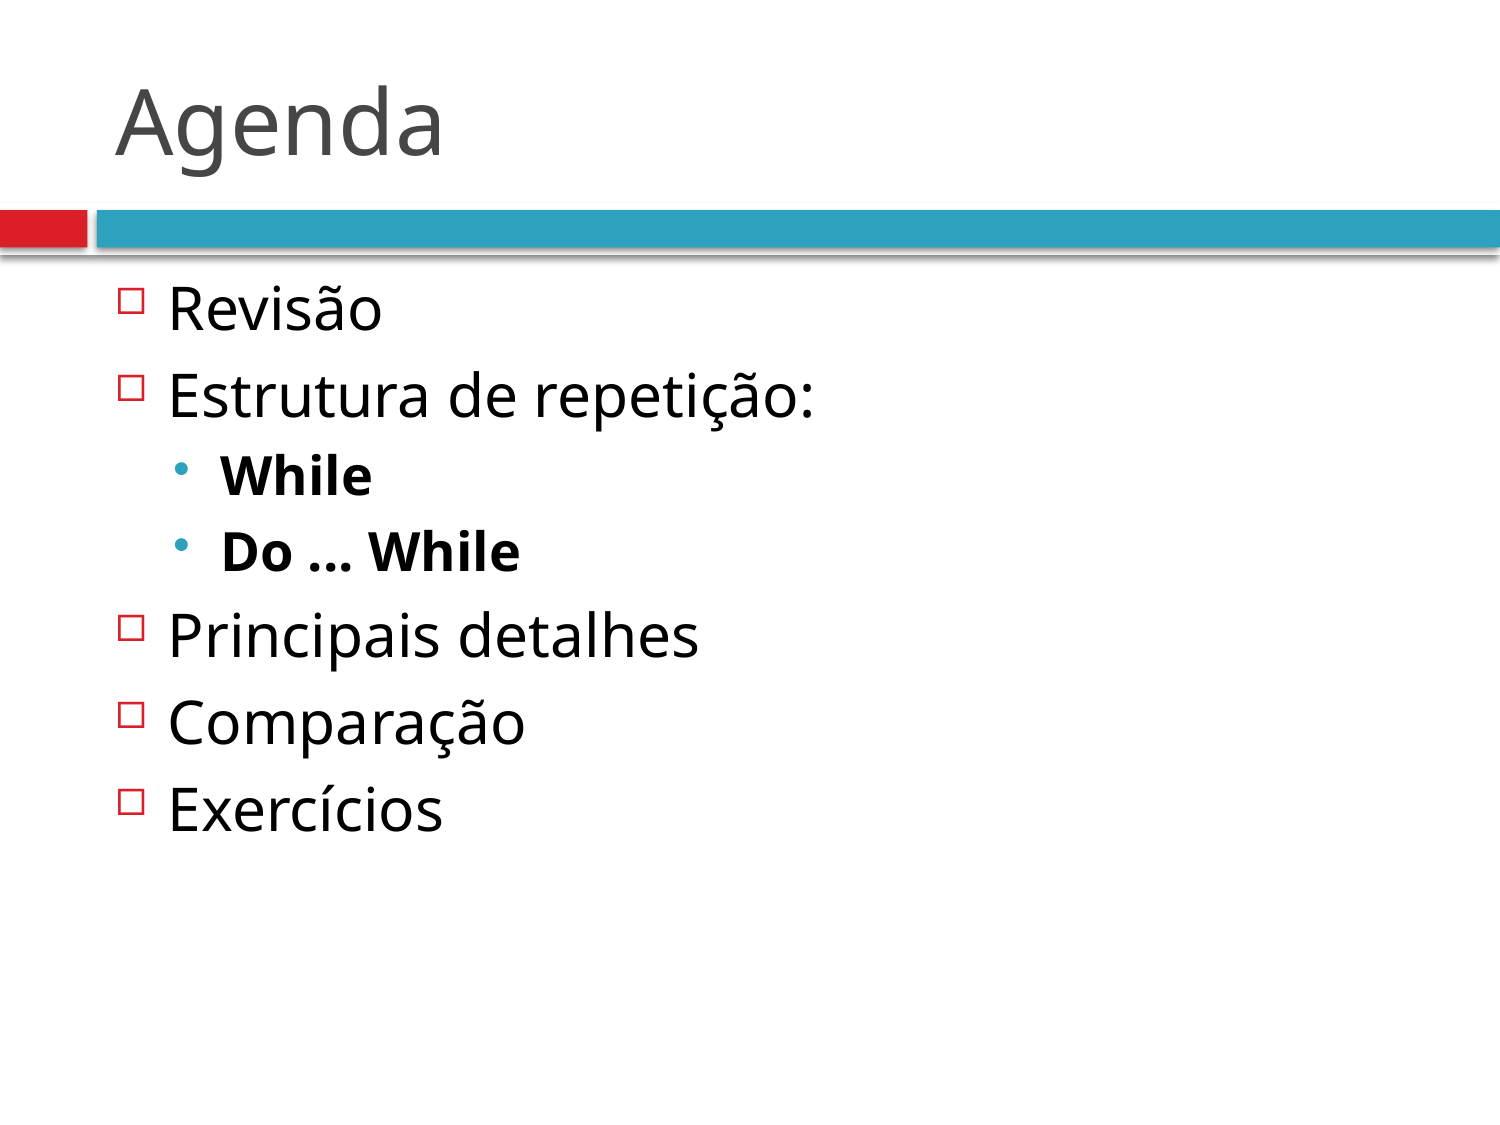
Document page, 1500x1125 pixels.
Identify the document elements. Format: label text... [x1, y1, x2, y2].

title Agenda [100, 37, 1471, 200]
list Revisão Estrutura de repetição: While Do ... While Principais detalhes Comparação Exercícios [100, 262, 1471, 1094]
